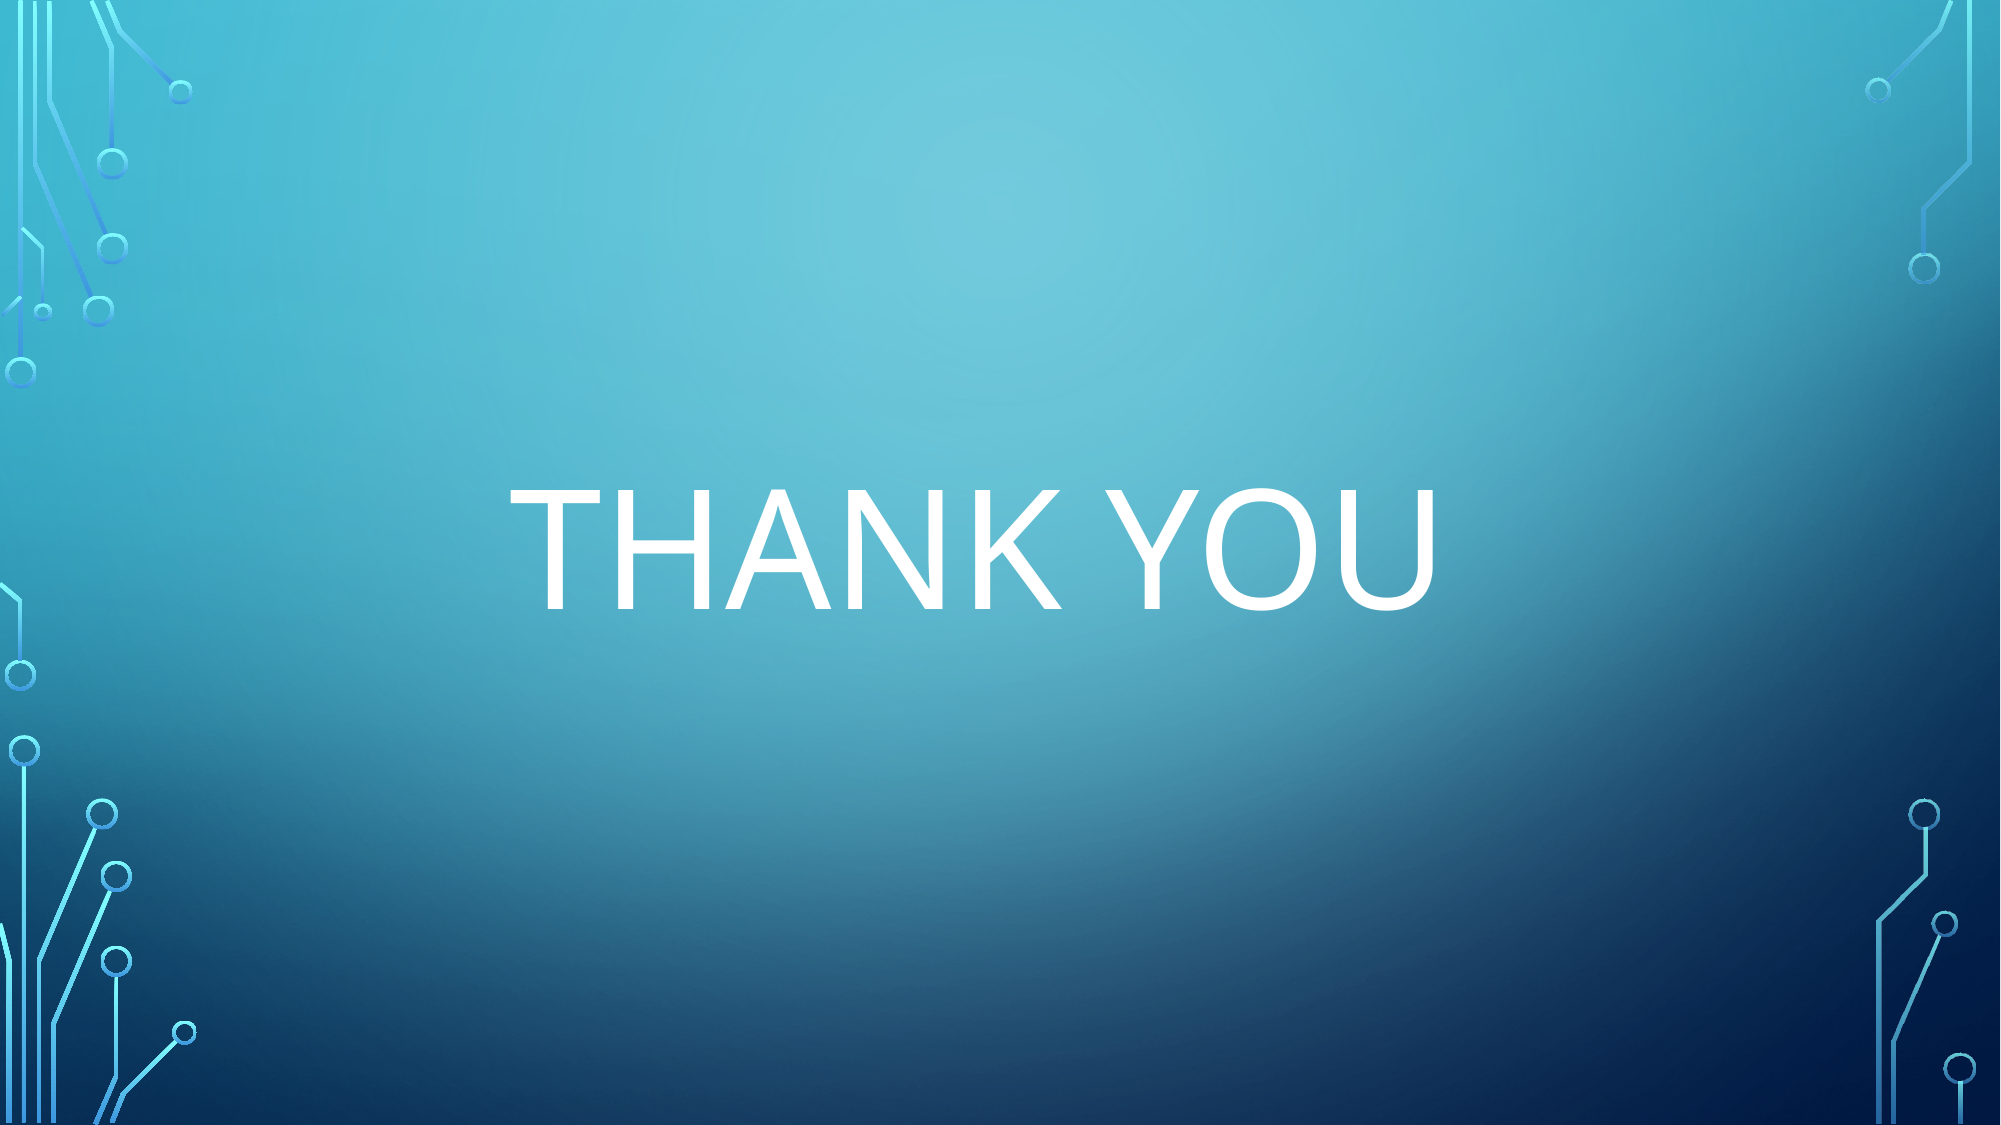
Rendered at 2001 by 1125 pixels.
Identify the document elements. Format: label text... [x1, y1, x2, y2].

title Thank you [494, 185, 2000, 654]
